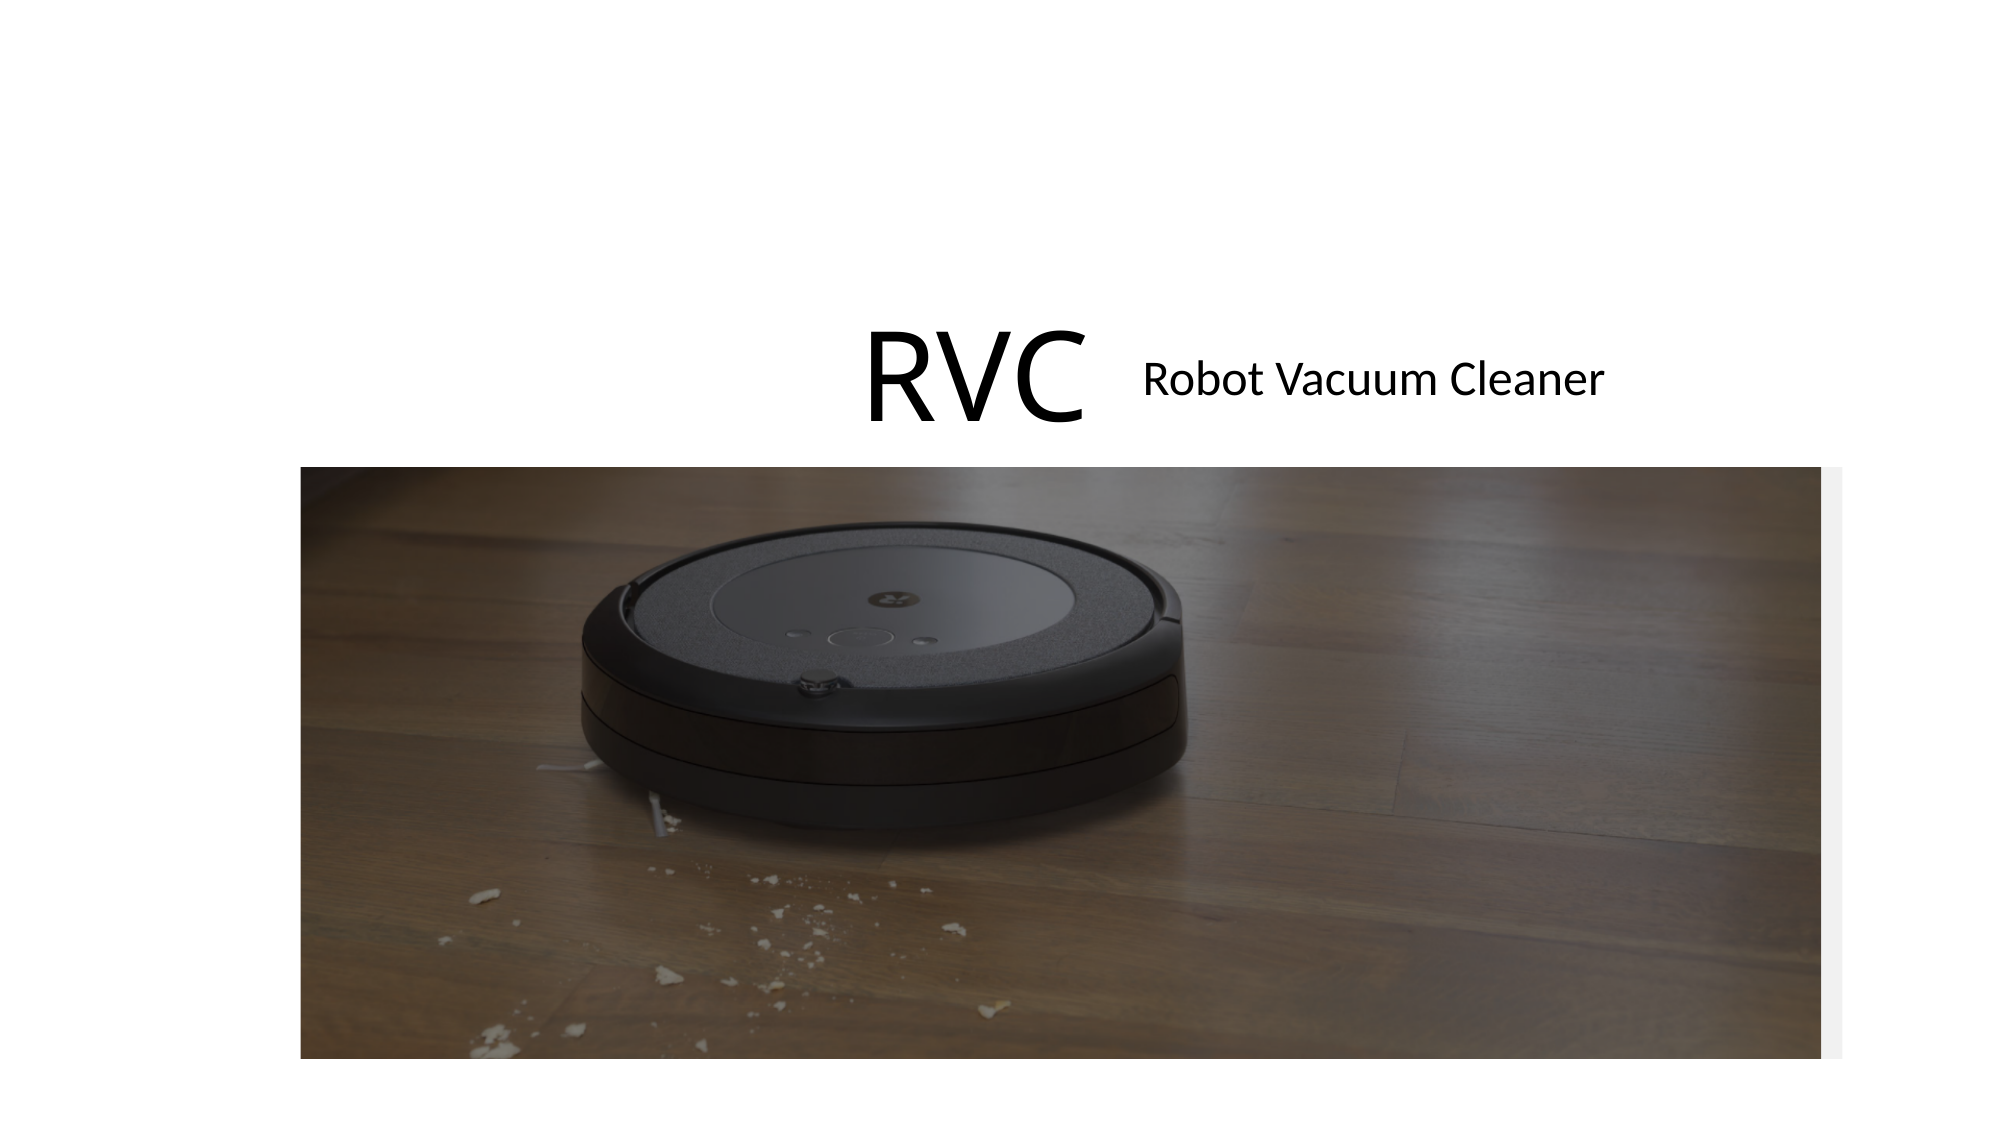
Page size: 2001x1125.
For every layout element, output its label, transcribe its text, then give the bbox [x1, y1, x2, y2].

subtitle Robot Vacuum Cleaner [624, 344, 2000, 617]
picture [300, 467, 1843, 1059]
title RVC [224, 63, 1725, 456]
